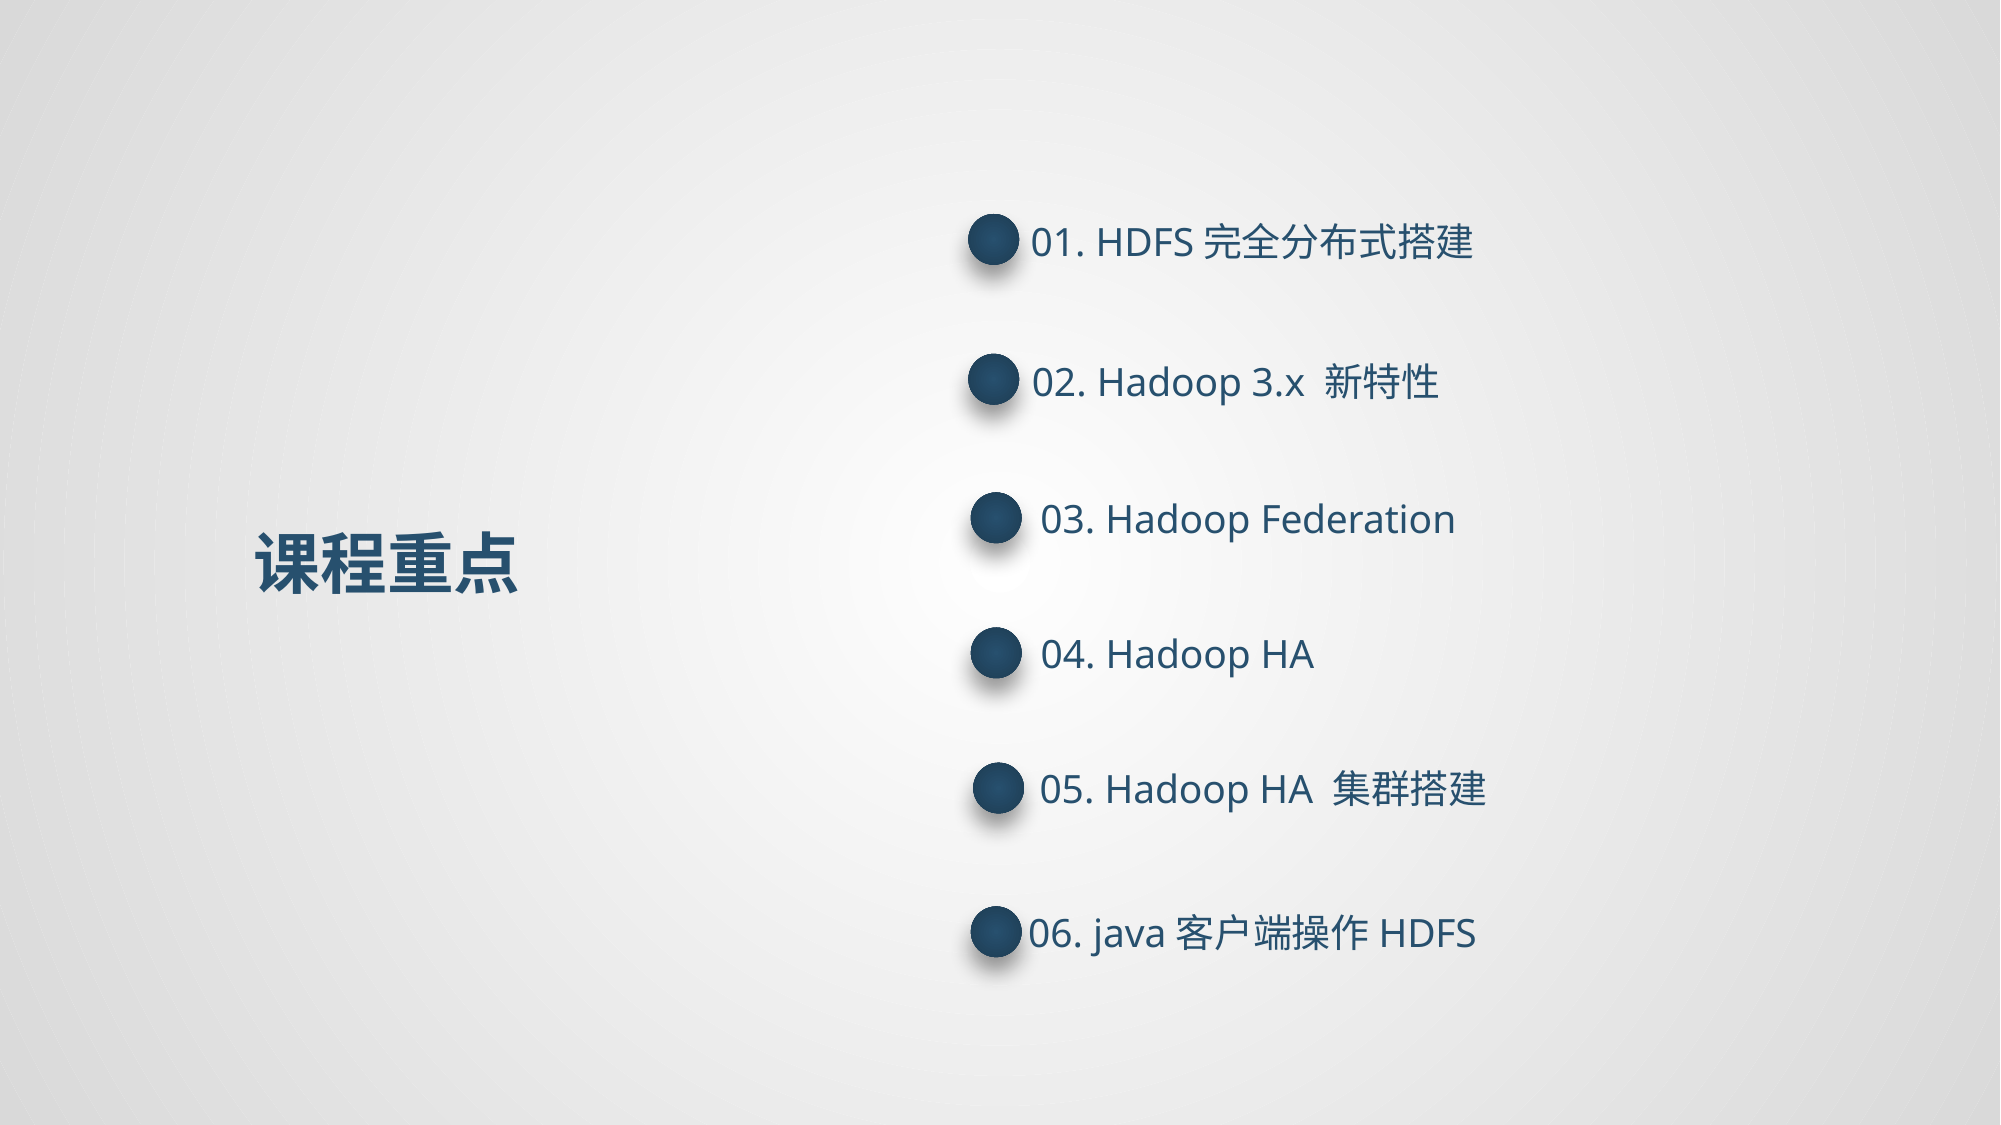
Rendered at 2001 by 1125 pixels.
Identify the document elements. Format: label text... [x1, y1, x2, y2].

text_box 01. HDFS完全分布式搭建 [1015, 210, 1490, 273]
text_box [967, 212, 1015, 266]
text_box [972, 761, 1024, 815]
text_box 04. Hadoop HA [1025, 621, 1330, 684]
text_box [969, 491, 1023, 545]
text_box 课程重点 [238, 514, 536, 610]
text_box [969, 626, 1023, 680]
text_box 06. java客户端操作HDFS [1013, 900, 1492, 963]
text_box [967, 352, 1017, 406]
text_box 03. Hadoop Federation [1025, 486, 1472, 549]
text_box 05. Hadoop HA 集群搭建 [1024, 757, 1503, 819]
text_box [969, 905, 1013, 959]
text_box 02. Hadoop 3.x 新特性 [1017, 350, 1456, 412]
